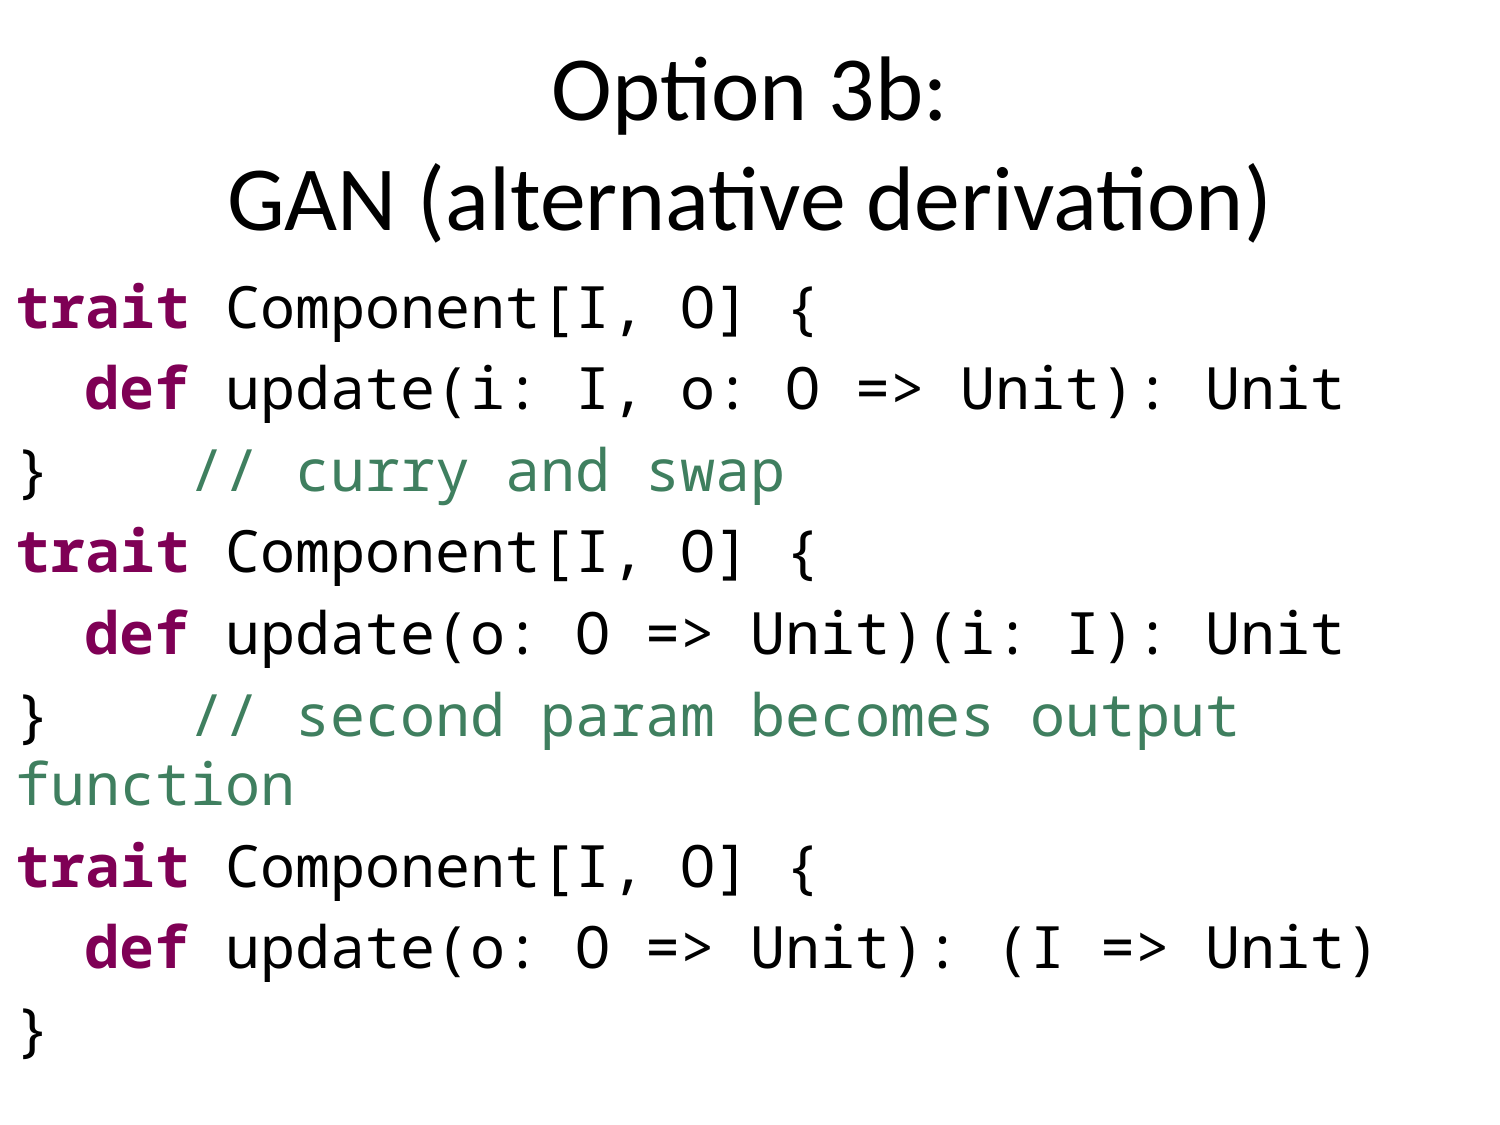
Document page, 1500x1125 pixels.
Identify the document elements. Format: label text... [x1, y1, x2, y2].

list trait Component[I, O] { def update(i: I, o: O => Unit): Unit } // curry and swap trait Component[I, O] { def update(o: O => Unit)(i: I): Unit } // second param becomes output function trait Component[I, O] { def update(o: O => Unit): (I => Unit) } [0, 262, 1500, 1125]
title Option 3b: GAN (alternative derivation) [75, 19, 1425, 259]
